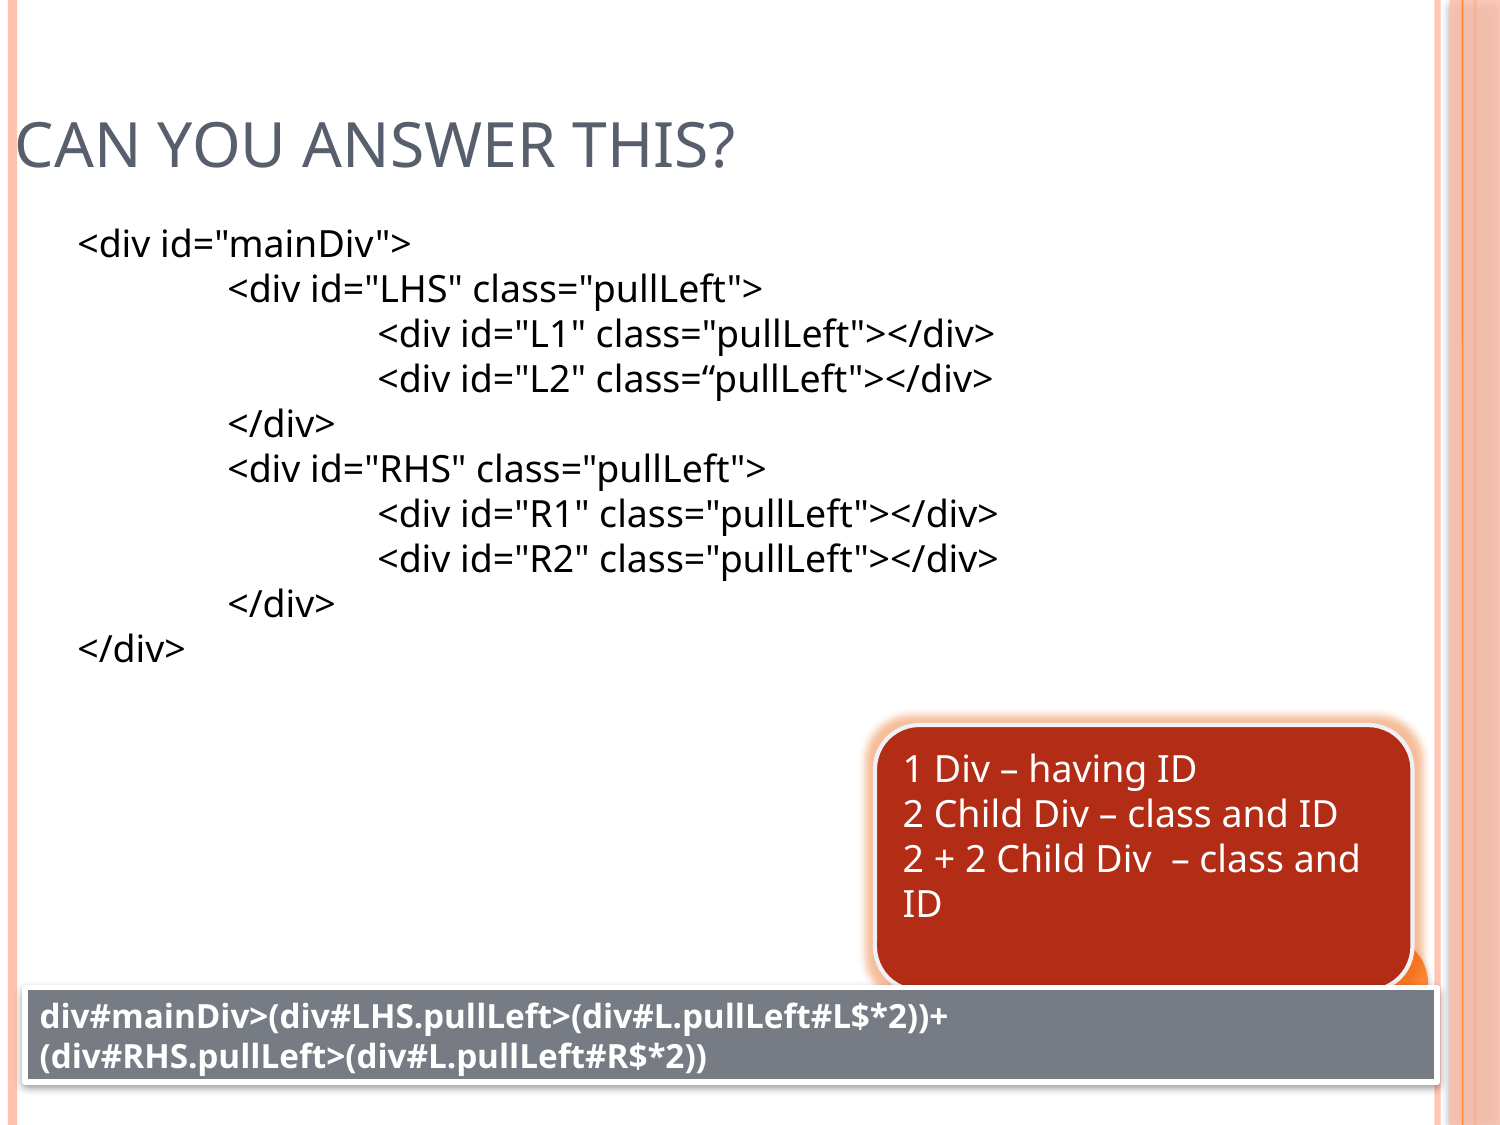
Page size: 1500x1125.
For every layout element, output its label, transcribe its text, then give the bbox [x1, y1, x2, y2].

text_box div#mainDiv>(div#LHS.pullLeft>(div#L.pullLeft#L$*2))+(div#RHS.pullLeft>(div#L.pullLeft#R$*2)) [22, 985, 1440, 1085]
text_box 1 Div – having ID 2 Child Div – class and ID 2 + 2 Child Div – class and ID [872, 722, 1415, 983]
title Can you Answer this? [0, 0, 1350, 188]
text_box <div id="mainDiv"> <div id="LHS" class="pullLeft"> <div id="L1" class="pullLeft"></div> <div id="L2" class=“pullLeft"></div> </div> <div id="RHS" class="pullLeft"> <div id="R1" class="pullLeft"></div> <div id="R2" class="pullLeft"></div> </div> </div> [62, 212, 1313, 678]
